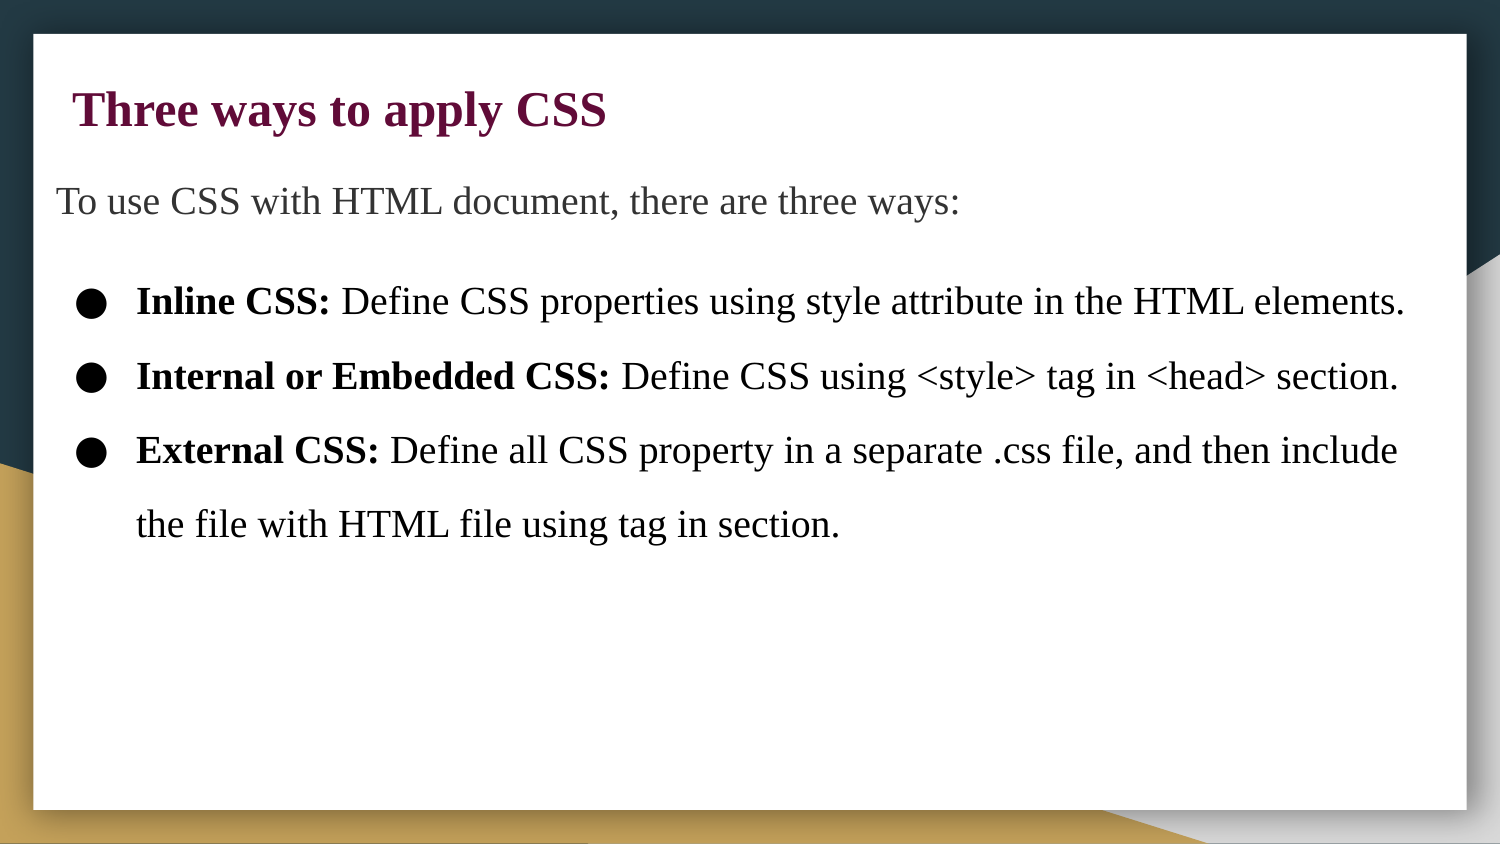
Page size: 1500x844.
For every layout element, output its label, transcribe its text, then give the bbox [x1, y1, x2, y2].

list To use CSS with HTML document, there are three ways: Inline CSS: Define CSS properties using style attribute in the HTML elements. Internal or Embedded CSS: Define CSS using <style> tag in <head> section. External CSS: Define all CSS property in a separate .css file, and then include the file with HTML file using tag in section. [40, 152, 1430, 759]
title Three ways to apply CSS [57, 43, 1446, 163]
